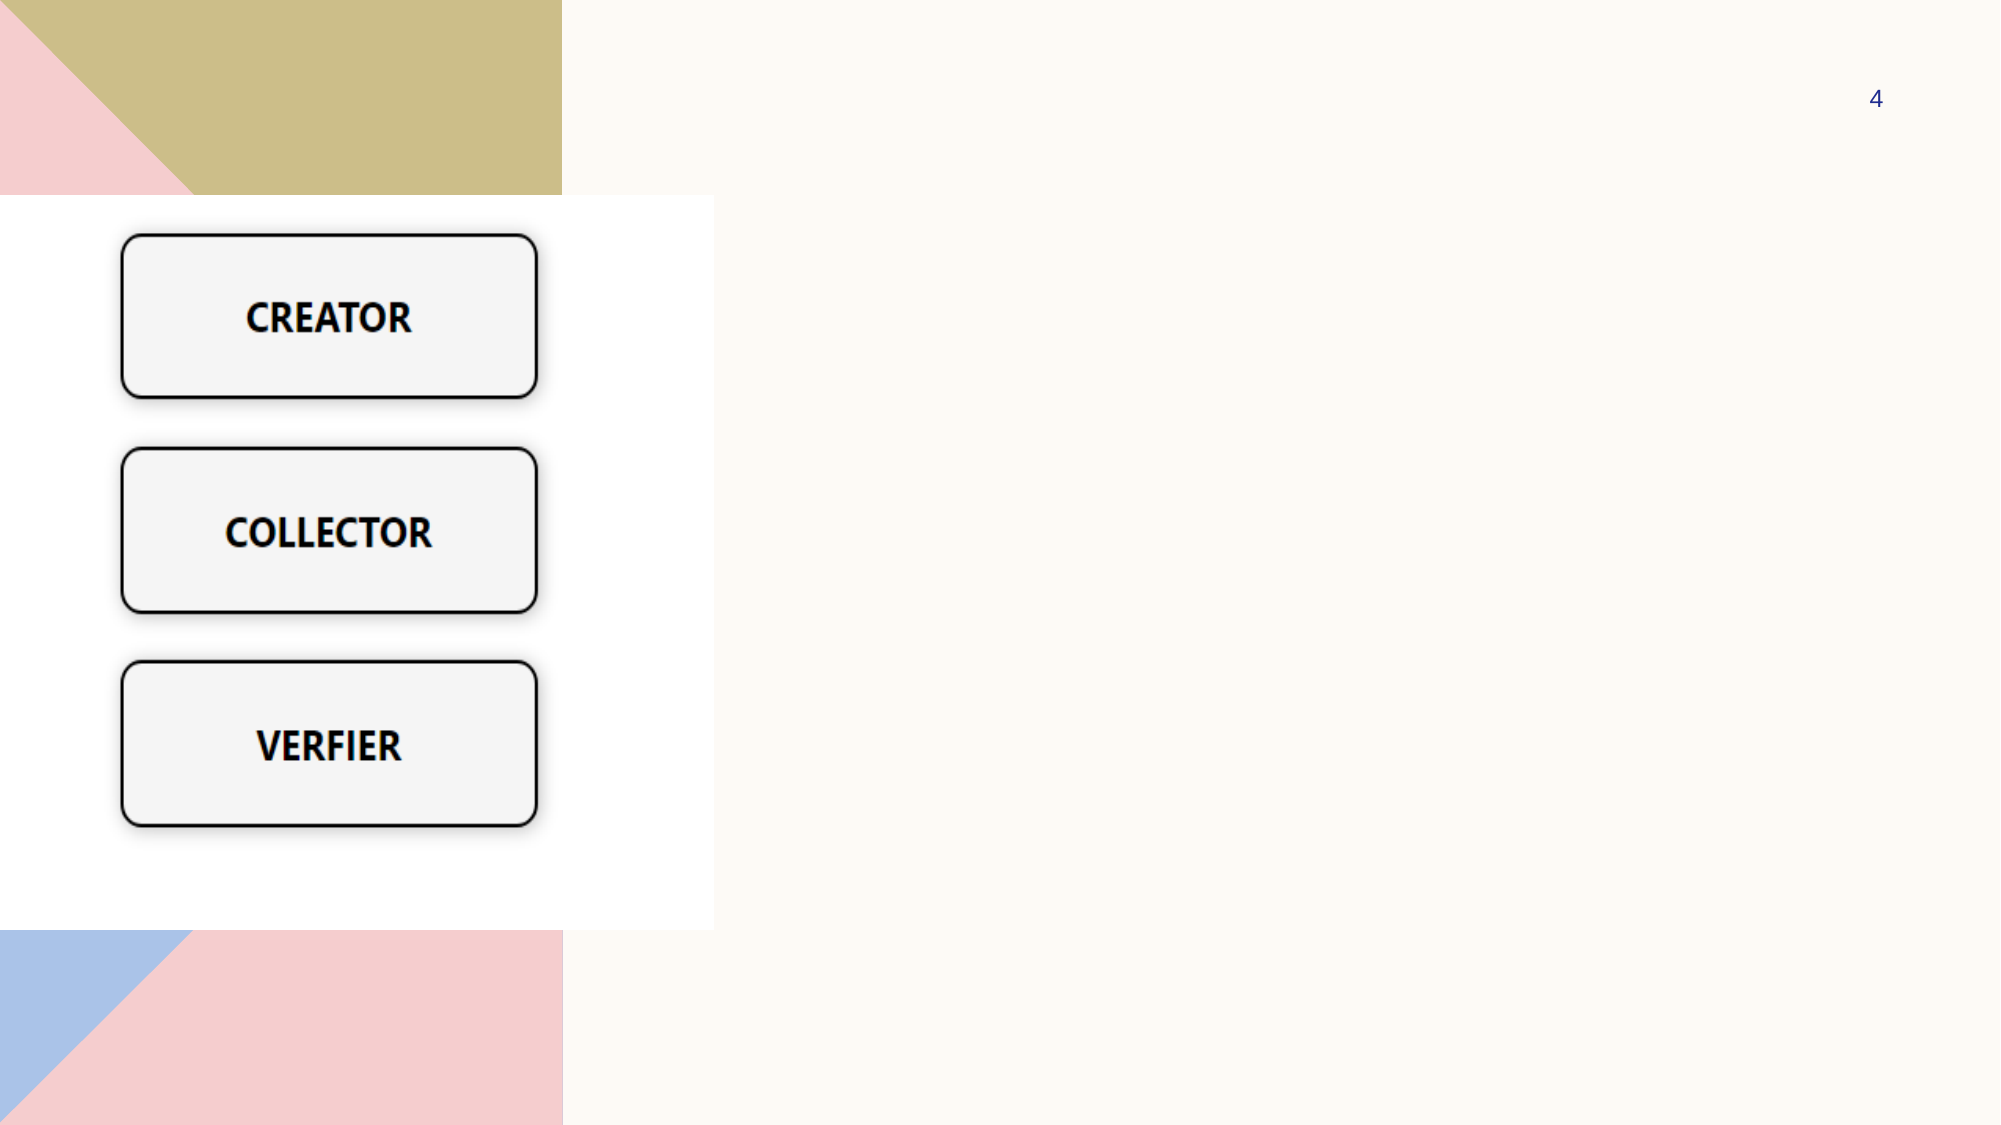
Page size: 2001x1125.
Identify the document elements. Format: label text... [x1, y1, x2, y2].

picture [0, 195, 714, 930]
slide_number 4 [1795, 75, 1958, 120]
